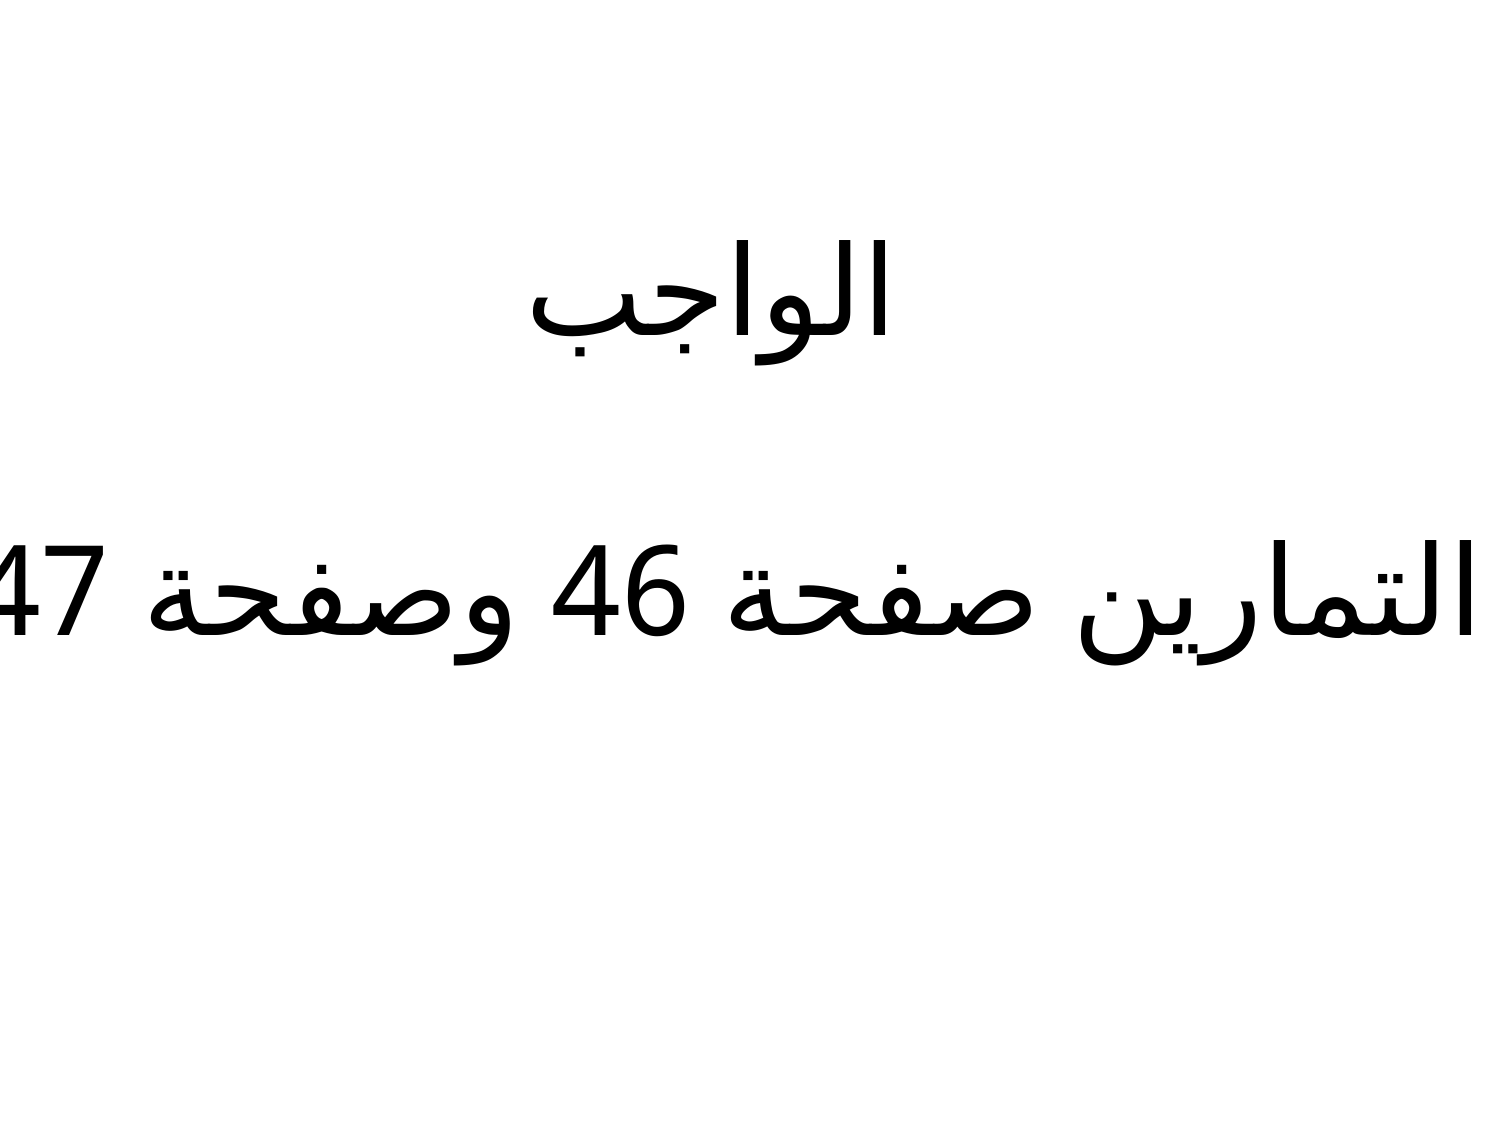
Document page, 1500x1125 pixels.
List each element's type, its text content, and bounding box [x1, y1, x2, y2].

text_box الواجب التمارين صفحة 46 وصفحة 47 [0, 203, 1499, 669]
